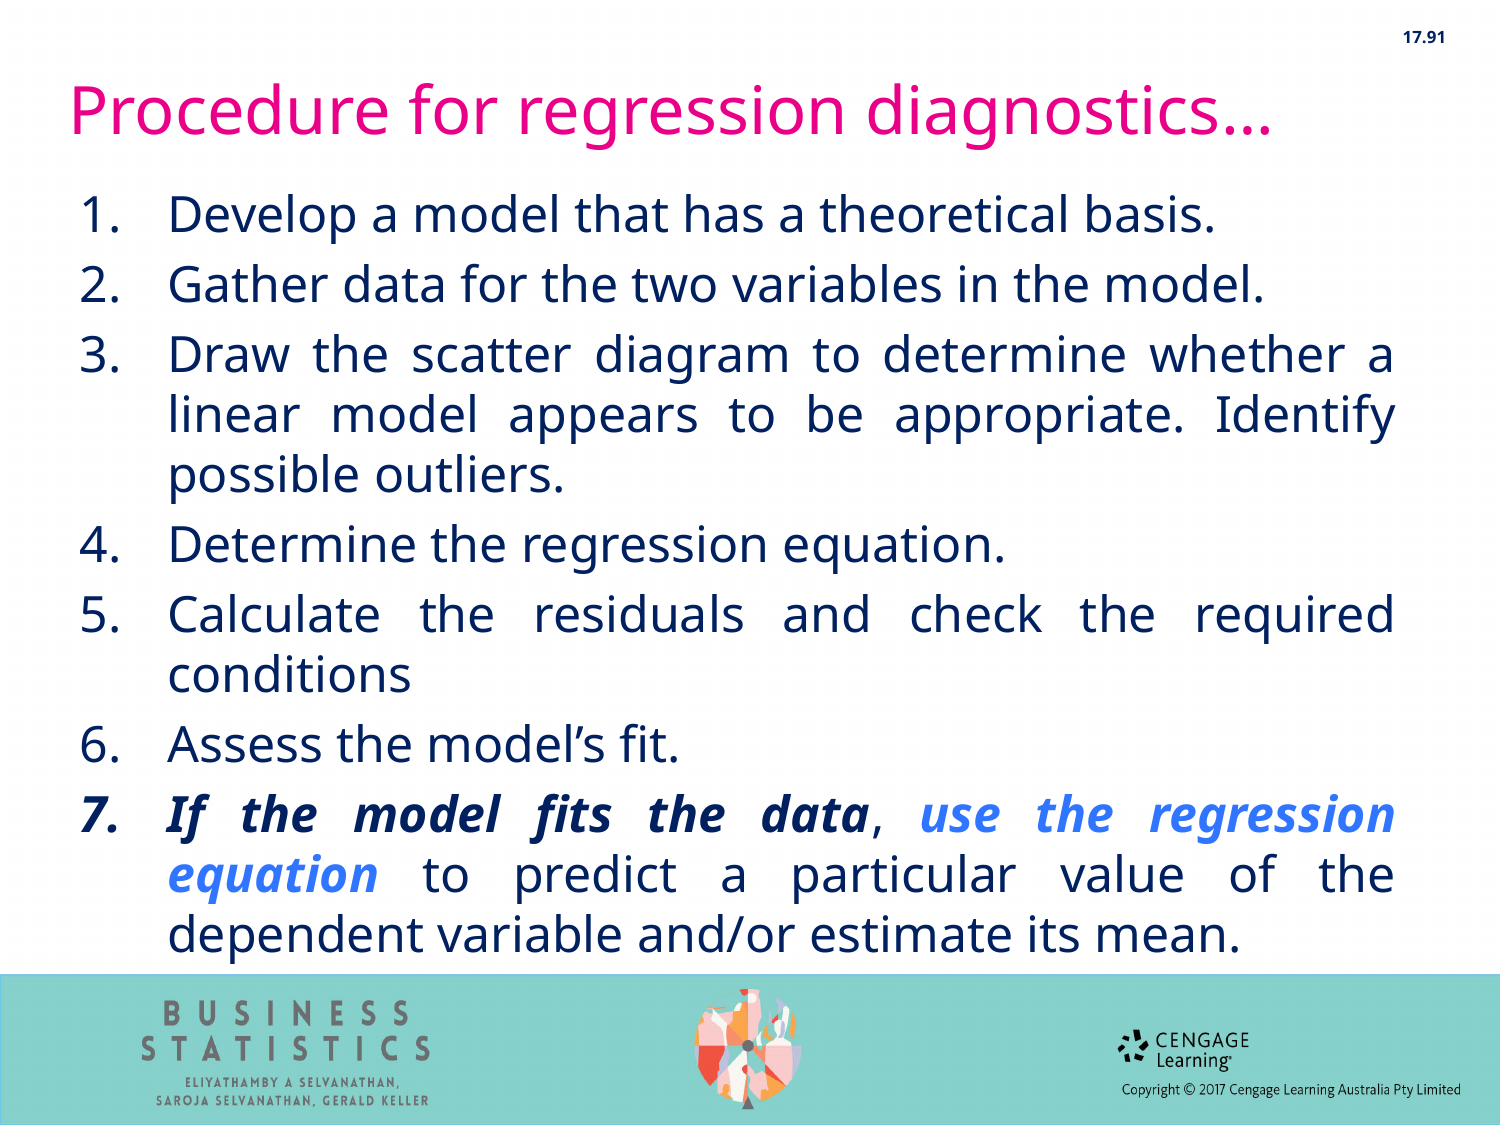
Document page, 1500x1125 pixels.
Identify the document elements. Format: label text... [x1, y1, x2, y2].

list Develop a model that has a theoretical basis. Gather data for the two variables in the model. Draw the scatter diagram to determine whether a linear model appears to be appropriate. Identify possible outliers. Determine the regression equation. Calculate the residuals and check the required conditions Assess the model’s fit. If the model fits the data, use the regression equation to predict a particular value of the dependent variable and/or estimate its mean. [64, 174, 1412, 976]
title Procedure for regression diagnostics… [53, 66, 1412, 150]
text_box 17.91 [1387, 0, 1500, 60]
picture [0, 0, 1500, 1125]
